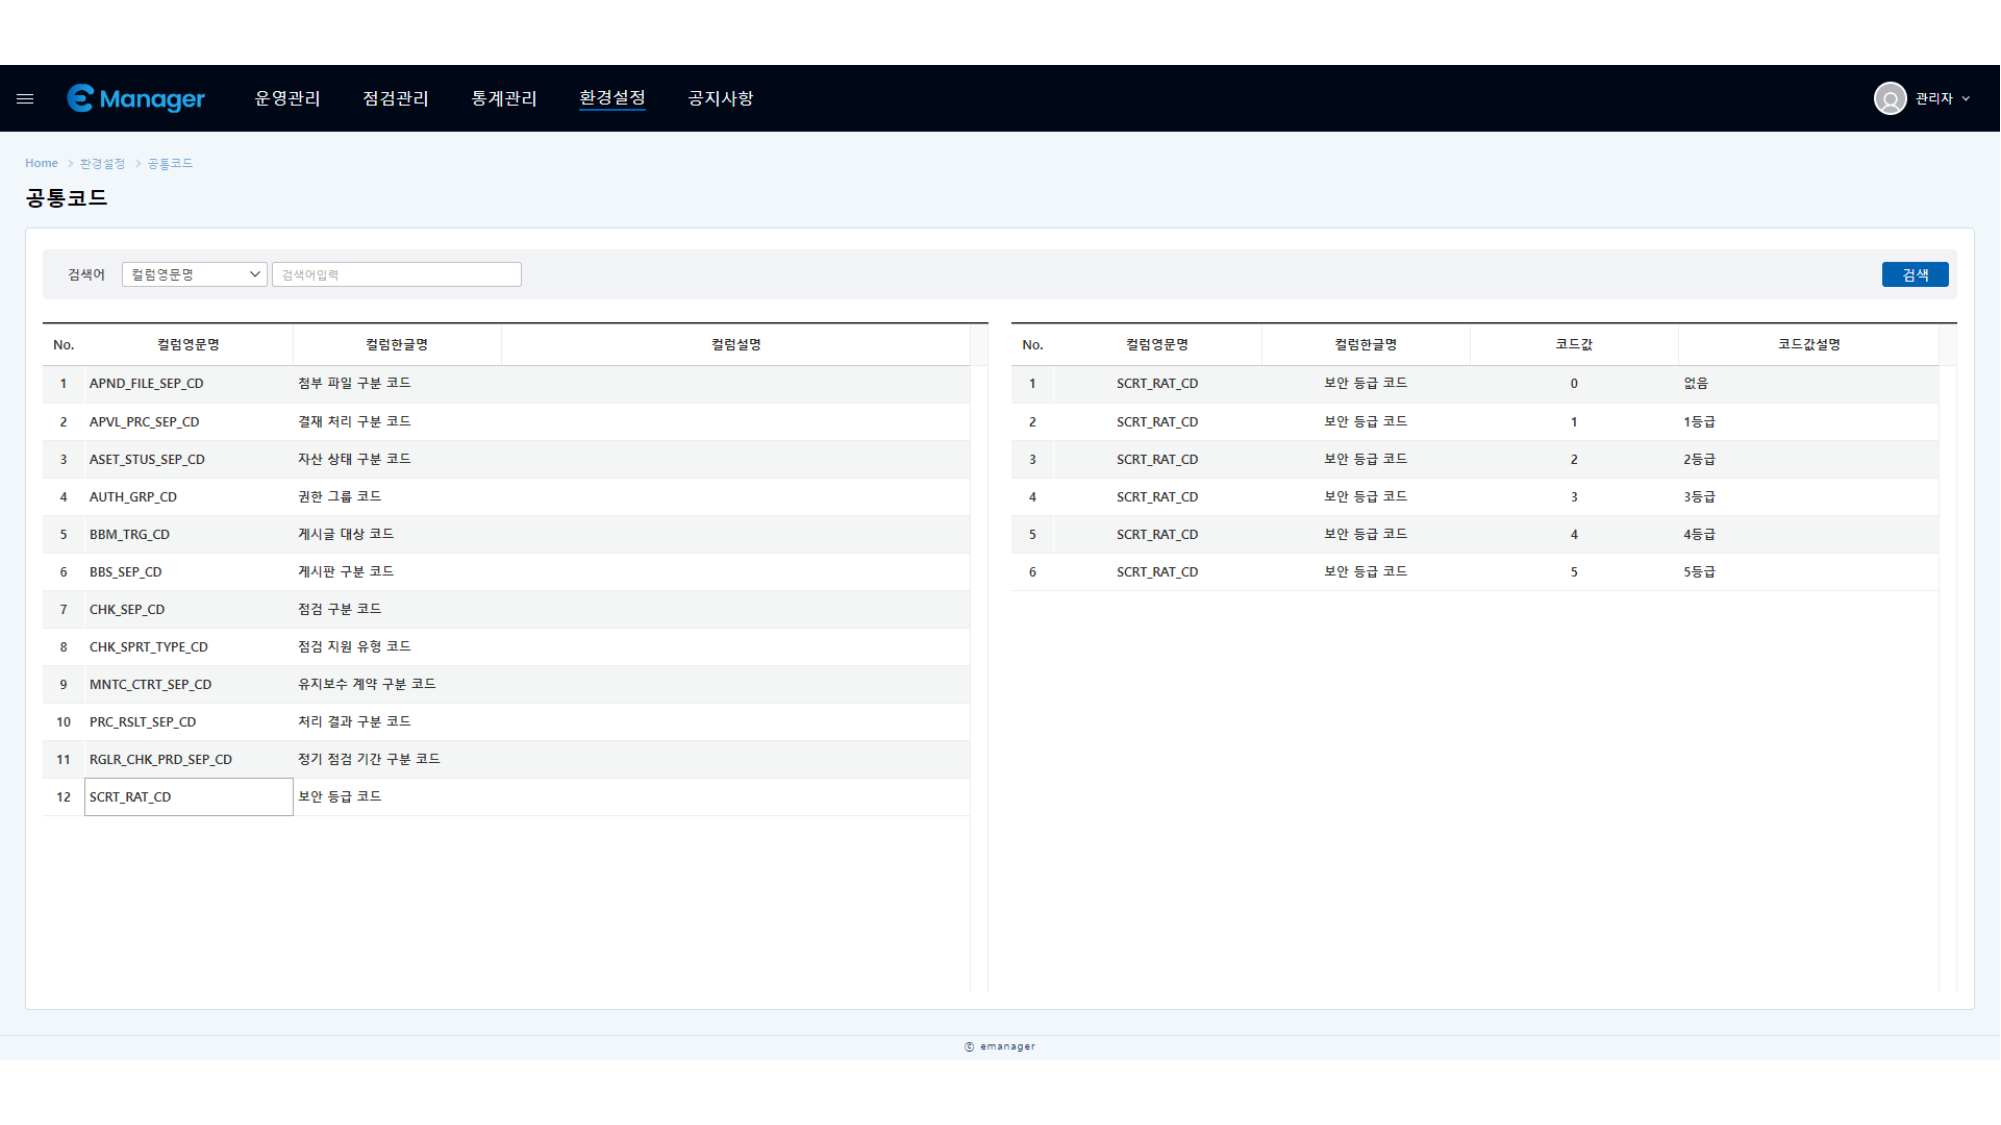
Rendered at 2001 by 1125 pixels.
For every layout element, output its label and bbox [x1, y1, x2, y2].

picture [0, 64, 2000, 1061]
